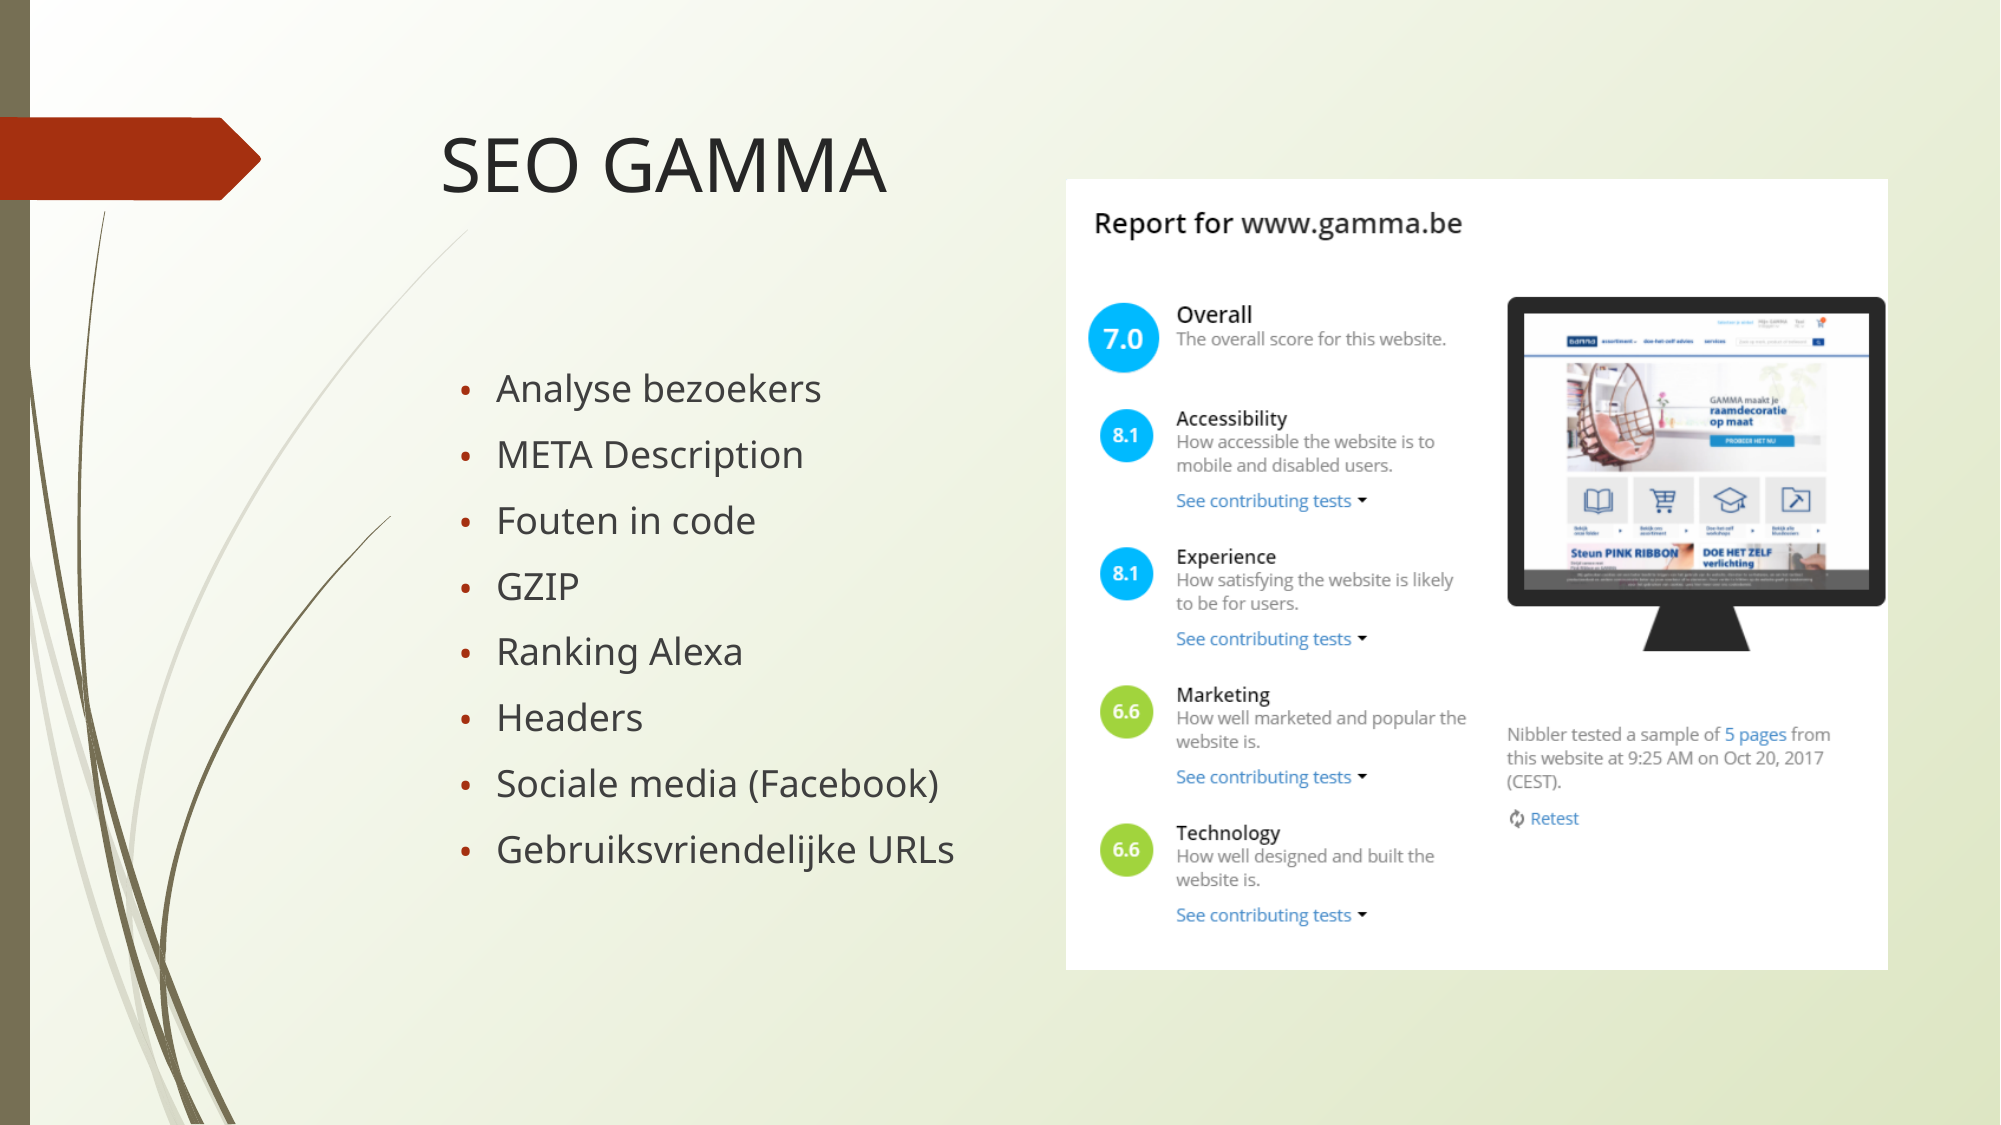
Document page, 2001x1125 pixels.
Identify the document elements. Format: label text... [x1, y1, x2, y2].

picture [1065, 179, 1888, 970]
list Analyse bezoekers META Description Fouten in code GZIP Ranking Alexa Headers Sociale media (Facebook) Gebruiksvriendelijke URLs [424, 350, 1060, 970]
title SEO GAMMA [425, 102, 1888, 313]
